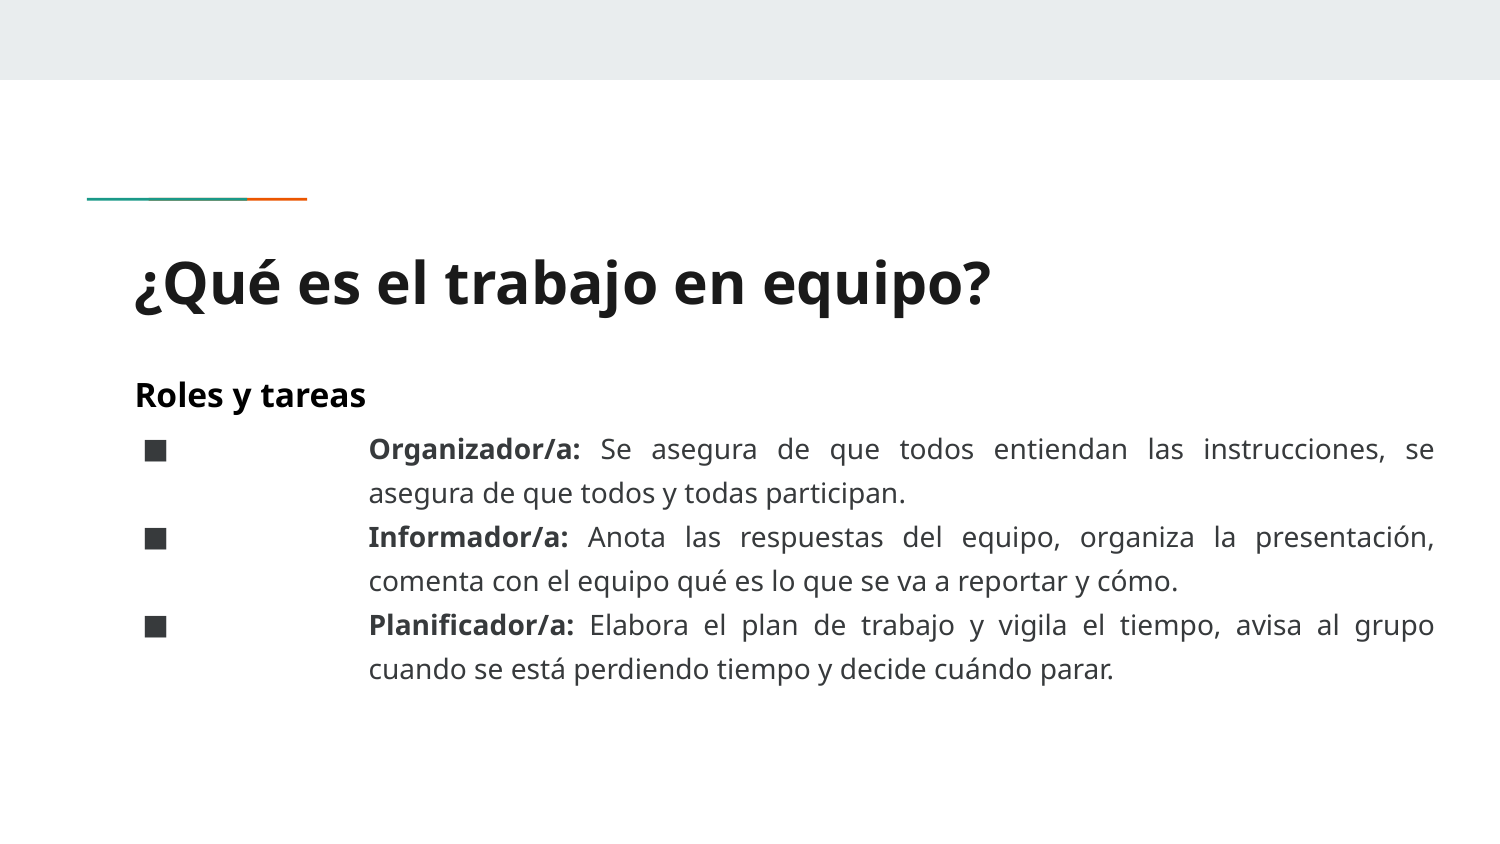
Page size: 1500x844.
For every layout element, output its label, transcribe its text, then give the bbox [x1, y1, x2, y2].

list Roles y tareas Organizador/a: Se asegura de que todos entiendan las instrucciones, se asegura de que todos y todas participan. Informador/a: Anota las respuestas del equipo, organiza la presentación, comenta con el equipo qué es lo que se va a reportar y cómo. Planificador/a: Elabora el plan de trabajo y vigila el tiempo, avisa al grupo cuando se está perdiendo tiempo y decide cuándo parar. [119, 347, 1452, 714]
title ¿Qué es el trabajo en equipo? [119, 216, 1381, 305]
